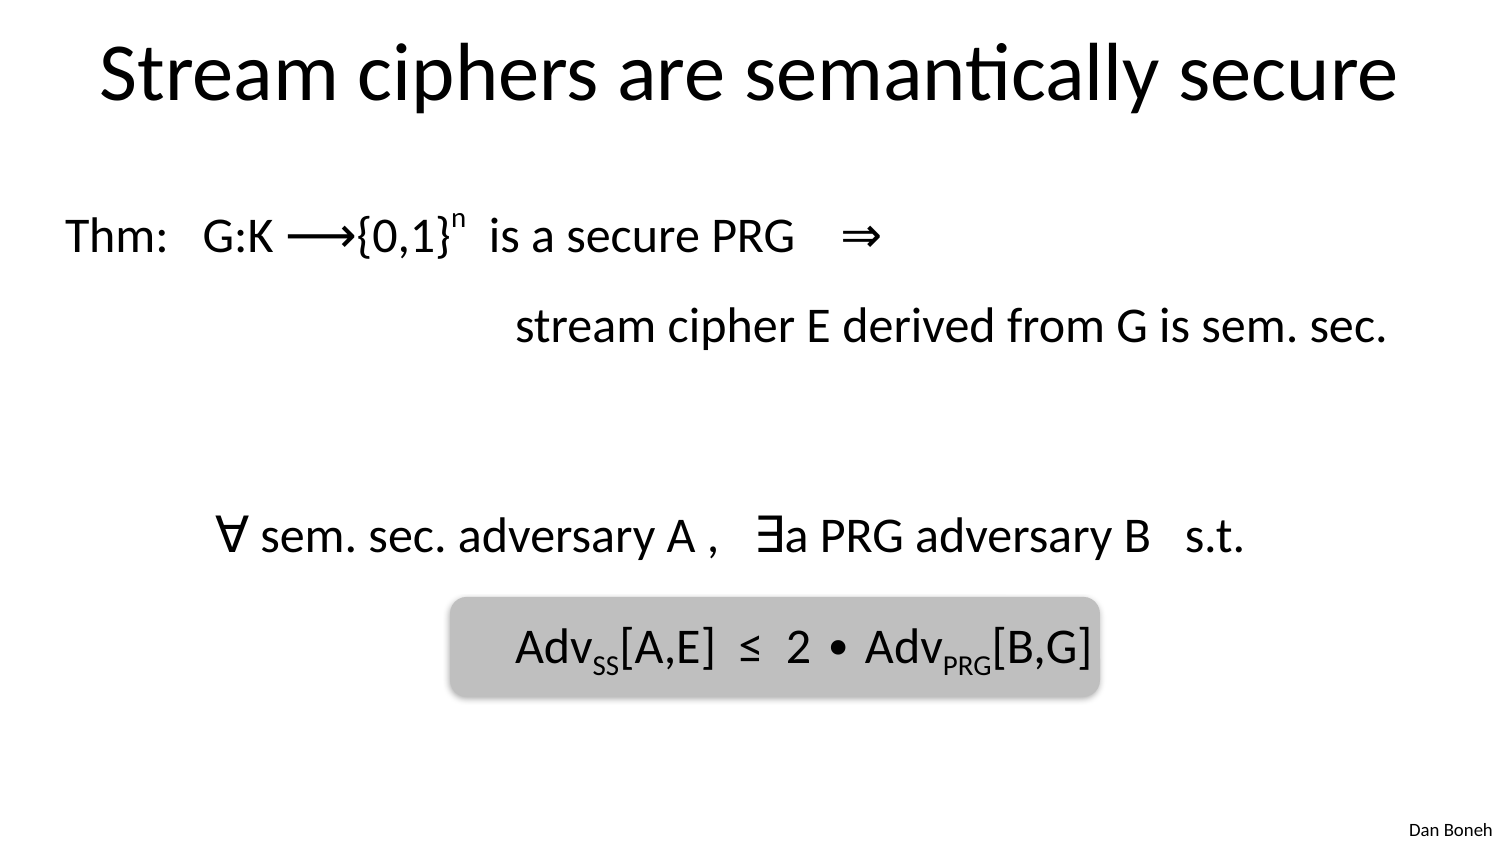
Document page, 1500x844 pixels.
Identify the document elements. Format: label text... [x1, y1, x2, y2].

title Stream ciphers are semantically secure [75, 0, 1425, 138]
list Thm: G:K ⟶{0,1}n is a secure PRG ⇒ stream cipher E derived from G is sem. sec. ∀ sem. sec. adversary A , ∃a PRG adversary B s.t. AdvSS[A,E] ≤ 2 ∙ AdvPRG[B,G] [50, 159, 1475, 772]
